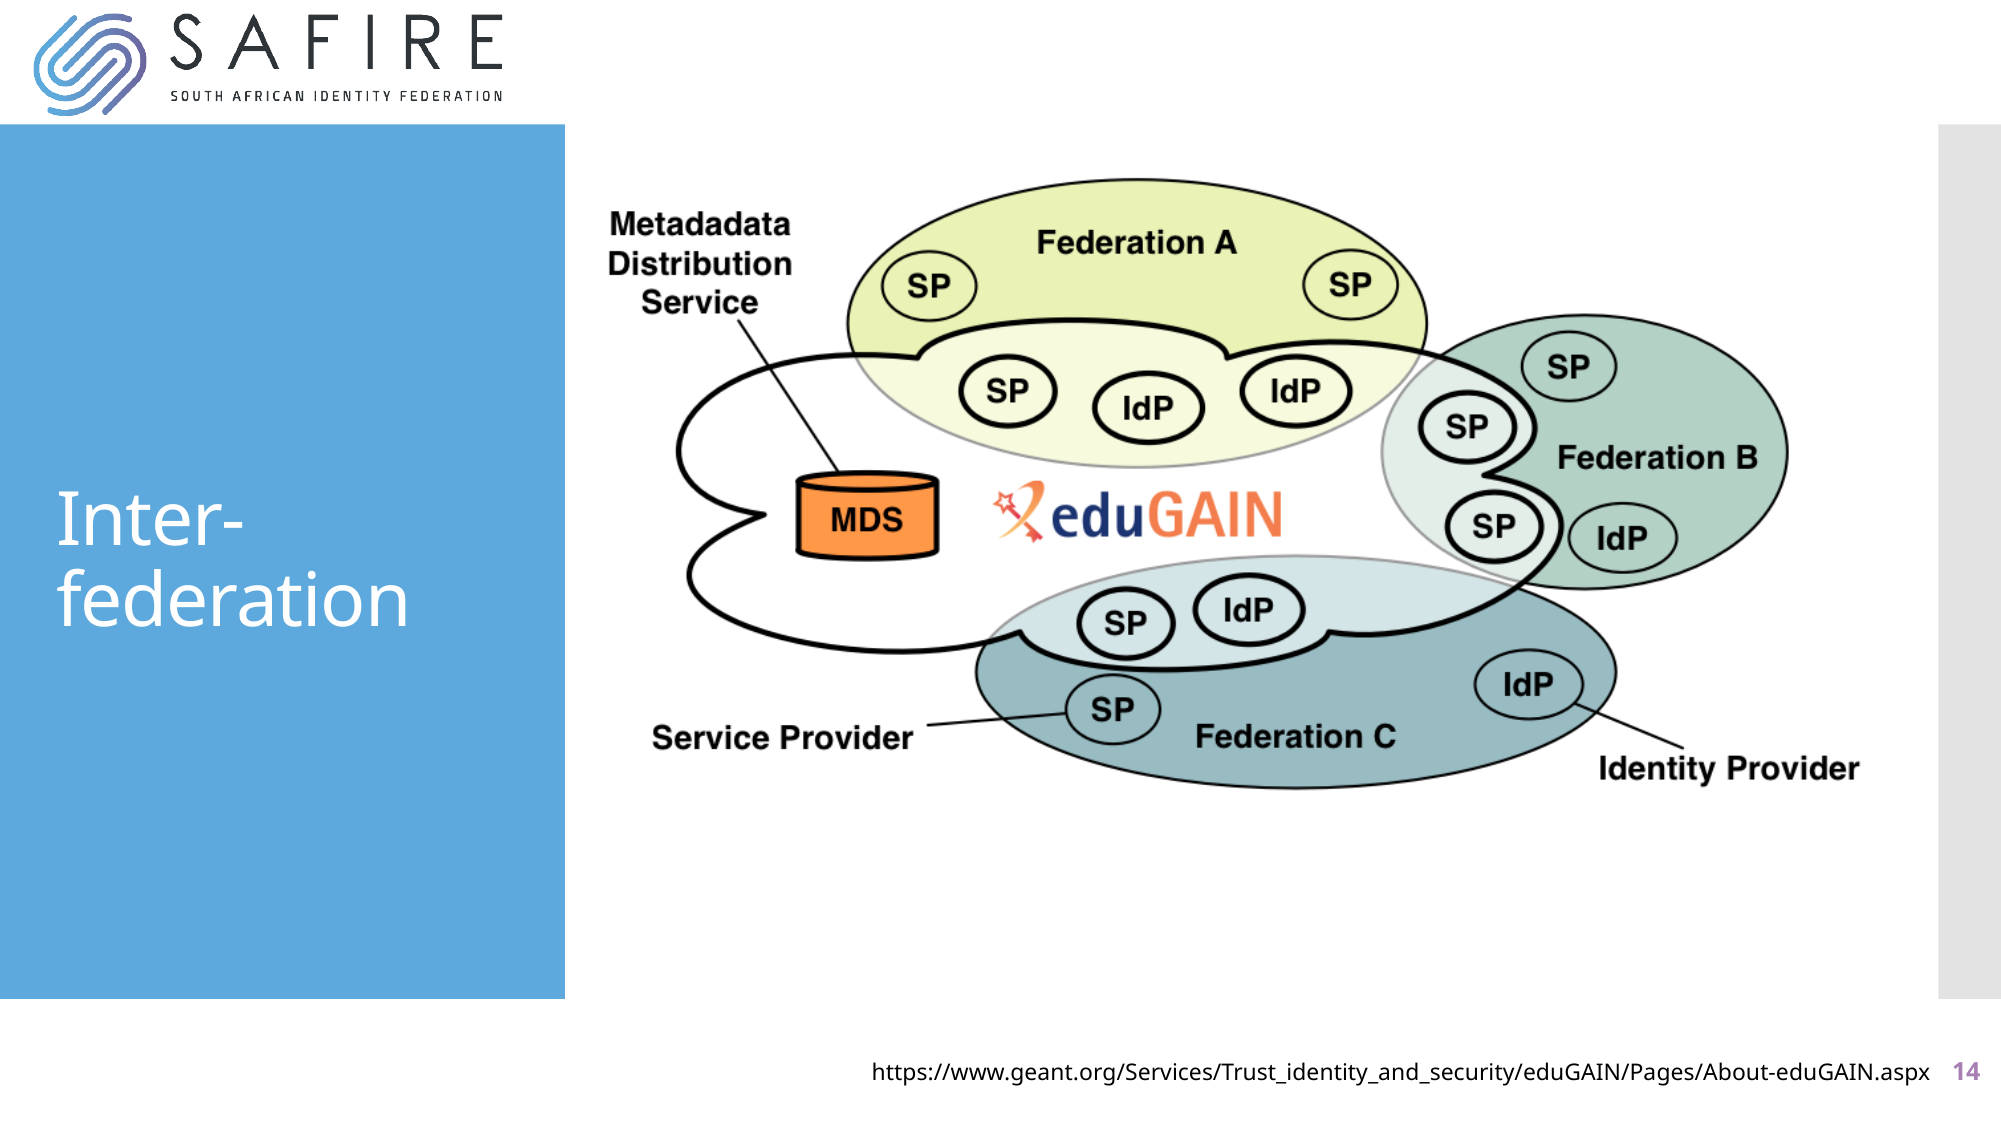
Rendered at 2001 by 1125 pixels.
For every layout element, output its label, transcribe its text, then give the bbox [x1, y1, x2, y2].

text_box https://www.geant.org/Services/Trust_identity_and_security/eduGAIN/Pages/About-eduGAIN.aspx [741, 1049, 1947, 1093]
title Inter-federation [41, 184, 525, 940]
picture [21, 10, 515, 119]
picture [566, 141, 1904, 882]
slide_number 14 [1744, 1042, 1996, 1103]
